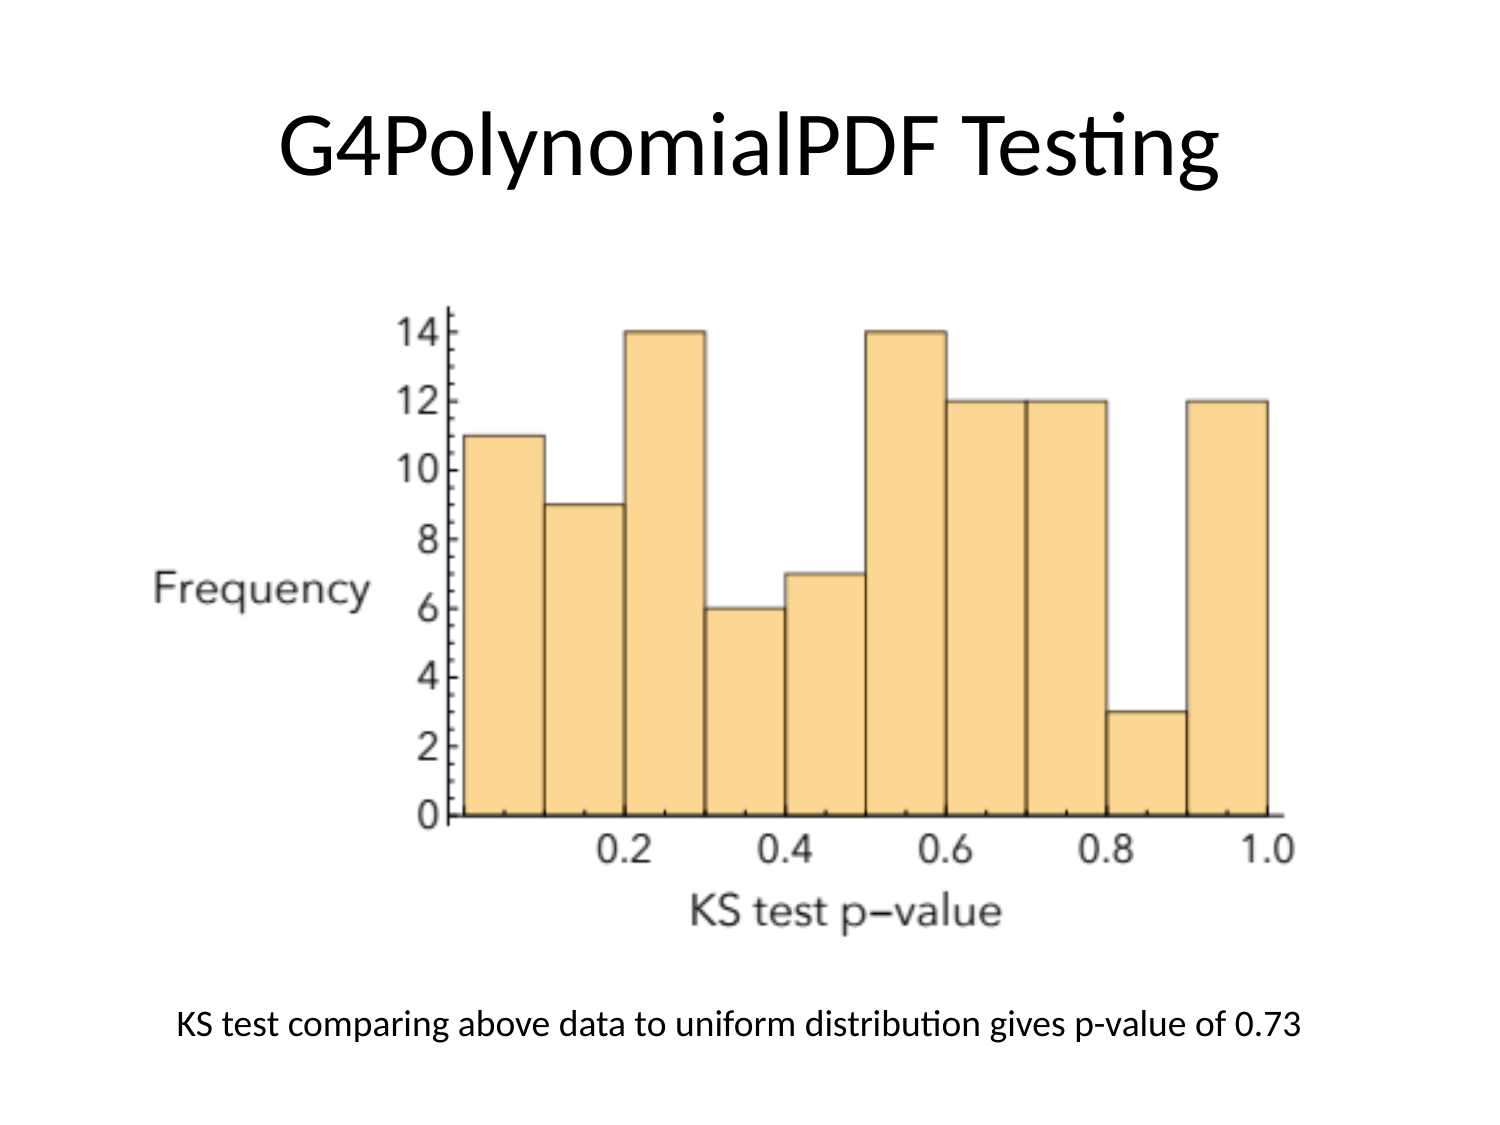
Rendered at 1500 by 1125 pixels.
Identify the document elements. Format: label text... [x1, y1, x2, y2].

picture [153, 302, 1296, 937]
text_box KS test comparing above data to uniform distribution gives p-value of 0.73 [161, 991, 1318, 1051]
text_box G4PolynomialPDF Testing [75, 45, 1425, 233]
